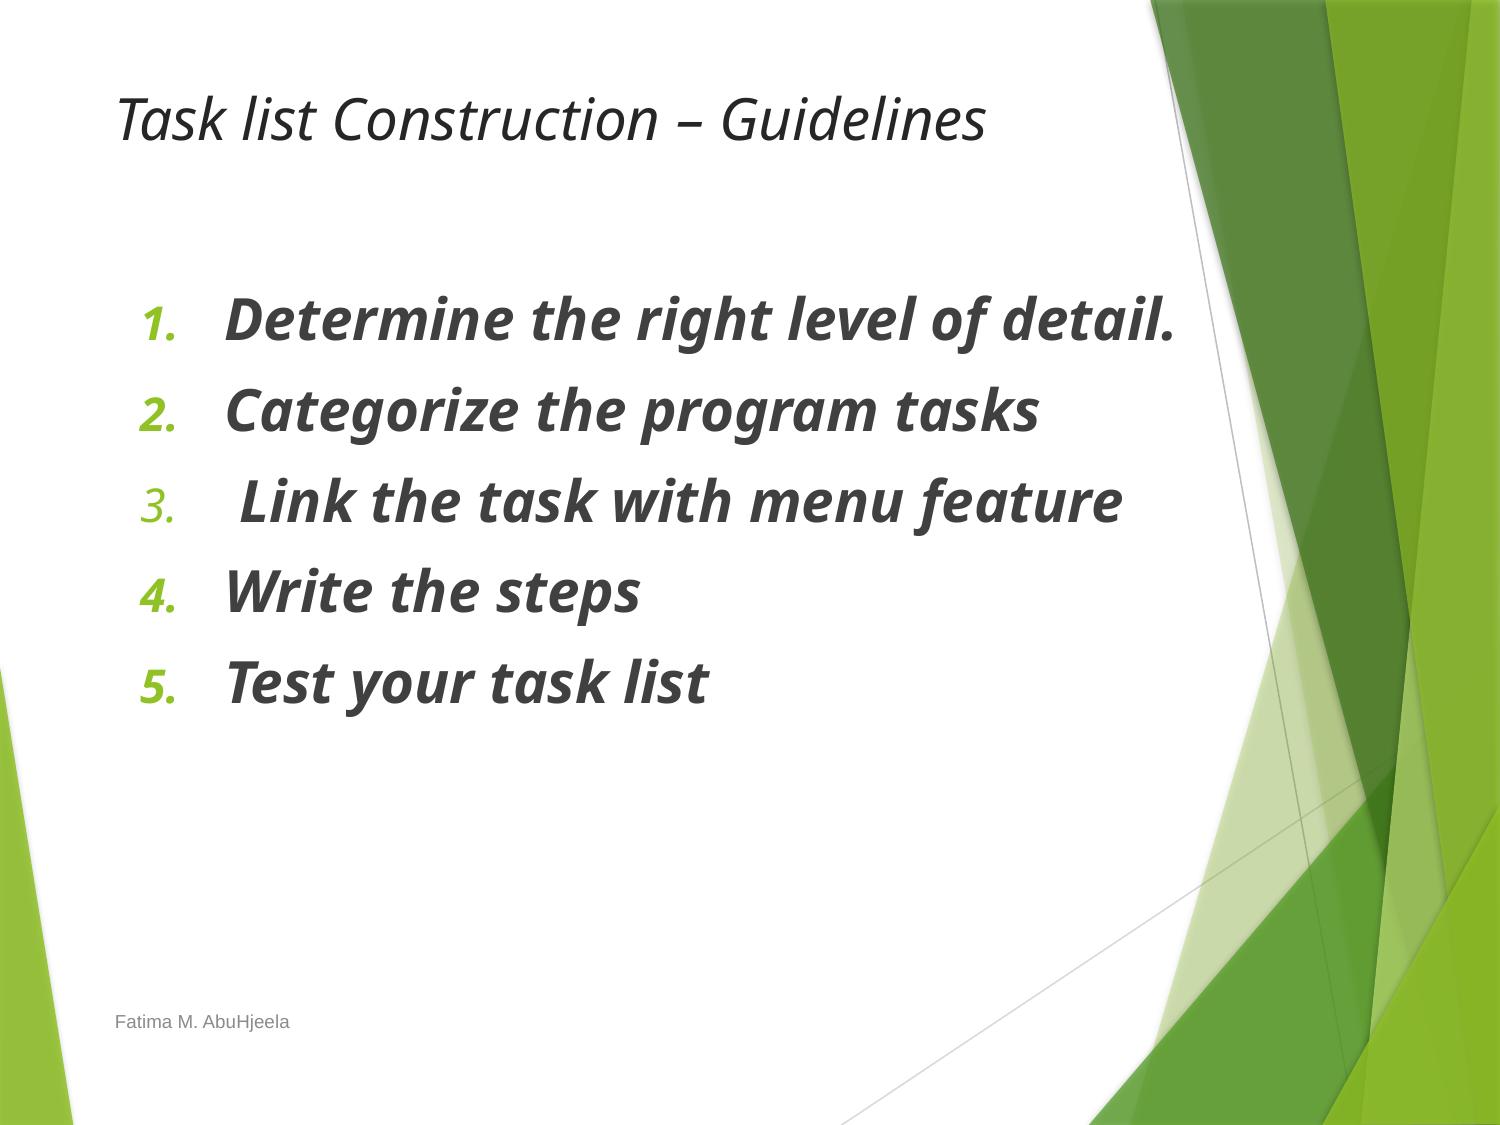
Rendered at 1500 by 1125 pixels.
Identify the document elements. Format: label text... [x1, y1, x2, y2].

footer Fatima M. AbuHjeela [99, 991, 859, 1051]
title Task list Construction – Guidelines [99, 75, 1142, 225]
list Determine the right level of detail. Categorize the program tasks Link the task with menu feature Write the steps Test your task list [125, 275, 1338, 1042]
